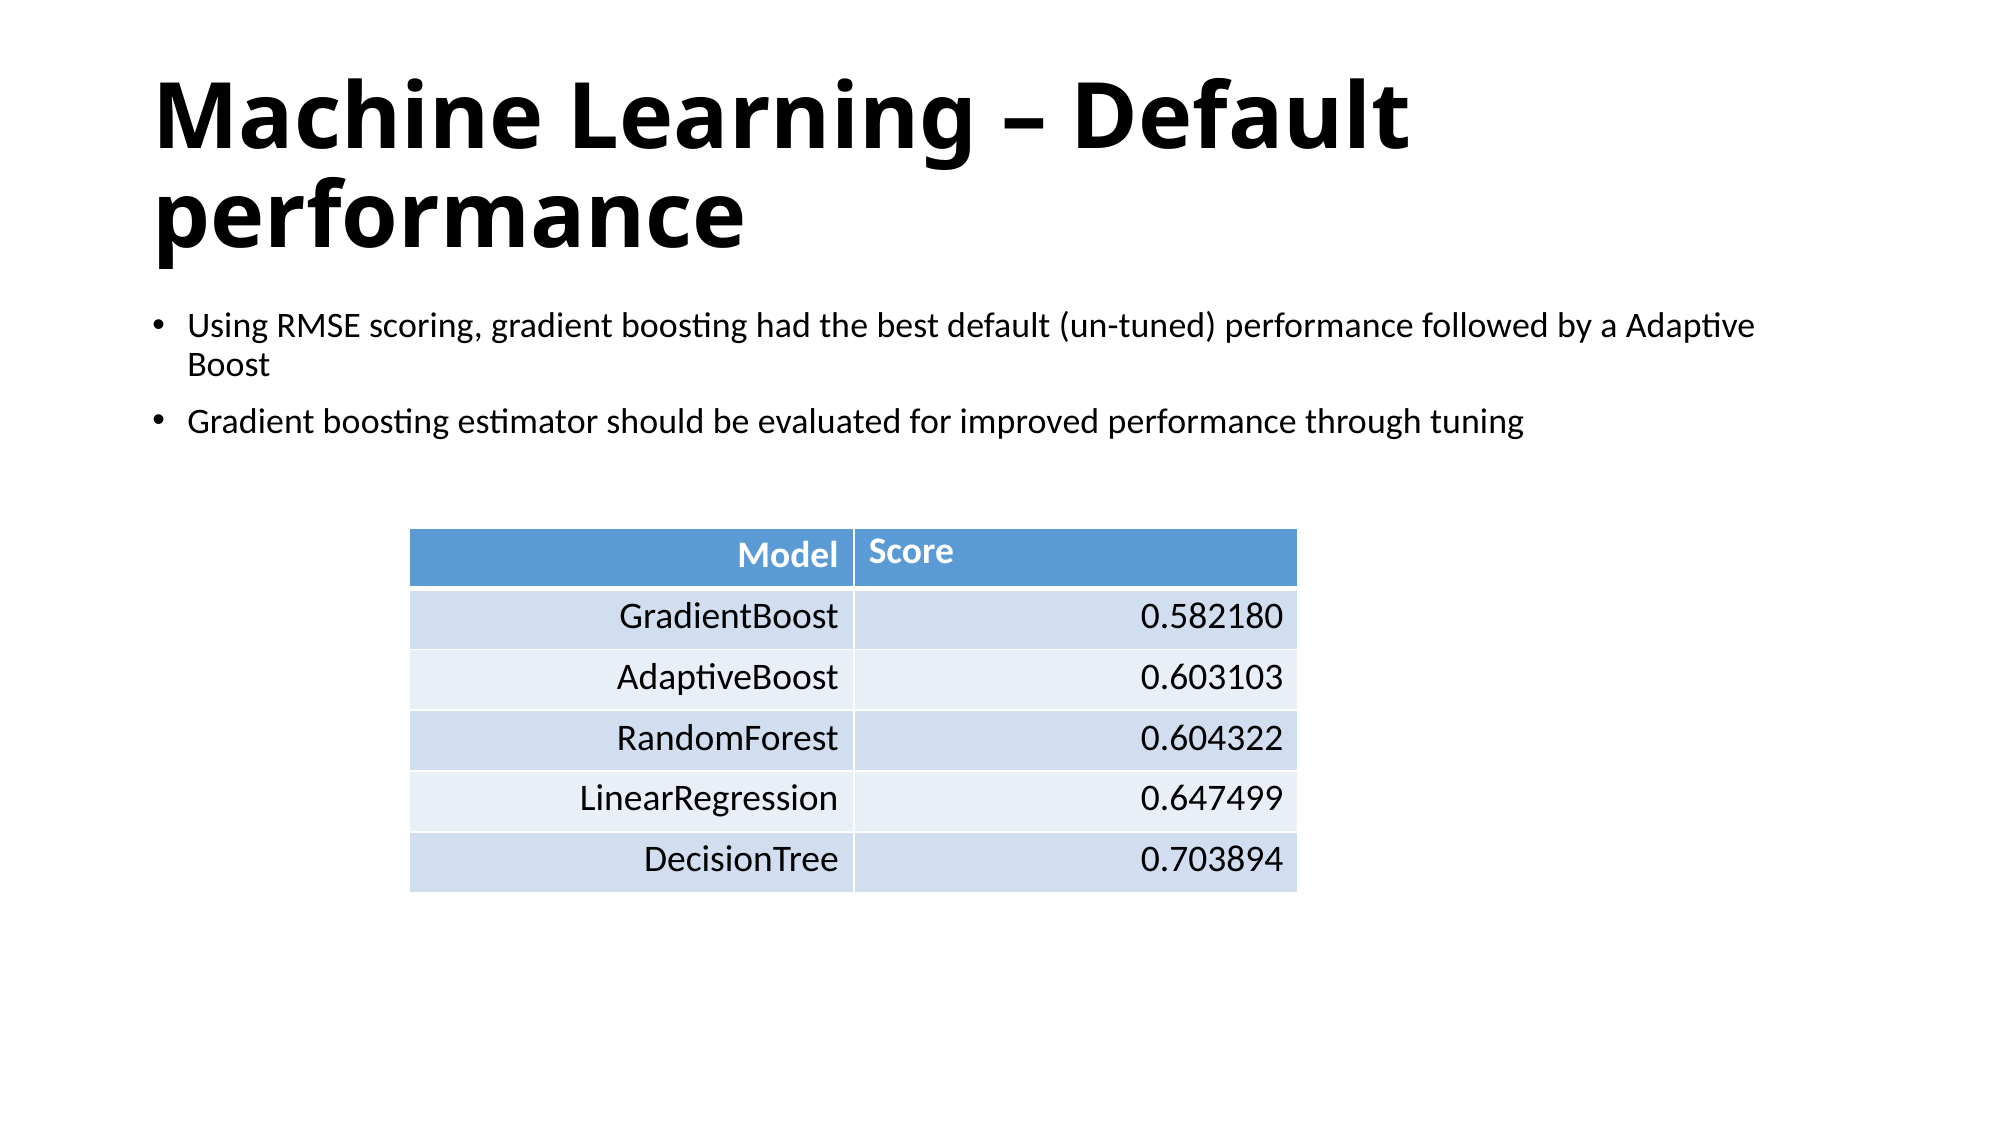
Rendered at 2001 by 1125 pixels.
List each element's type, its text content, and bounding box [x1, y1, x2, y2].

table_cell RandomForest [410, 711, 853, 770]
table_header Score [855, 529, 1297, 586]
title Machine Learning – Default performance [137, 59, 1863, 278]
table_cell 0.582180 [855, 591, 1297, 649]
table_cell 0.603103 [855, 650, 1297, 709]
list Using RMSE scoring, gradient boosting had the best default (un-tuned) performance followed by a Adaptive Boost Gradient boosting estimator should be evaluated for improved performance through tuning [137, 299, 1863, 450]
table_cell 0.703894 [855, 833, 1297, 892]
table_cell 0.647499 [855, 772, 1297, 831]
table_cell DecisionTree [410, 833, 853, 892]
table_cell AdaptiveBoost [410, 650, 853, 709]
table_cell LinearRegression [410, 772, 853, 831]
table_cell 0.604322 [855, 711, 1297, 770]
table_header Model [410, 529, 853, 586]
table_cell GradientBoost [410, 591, 853, 649]
